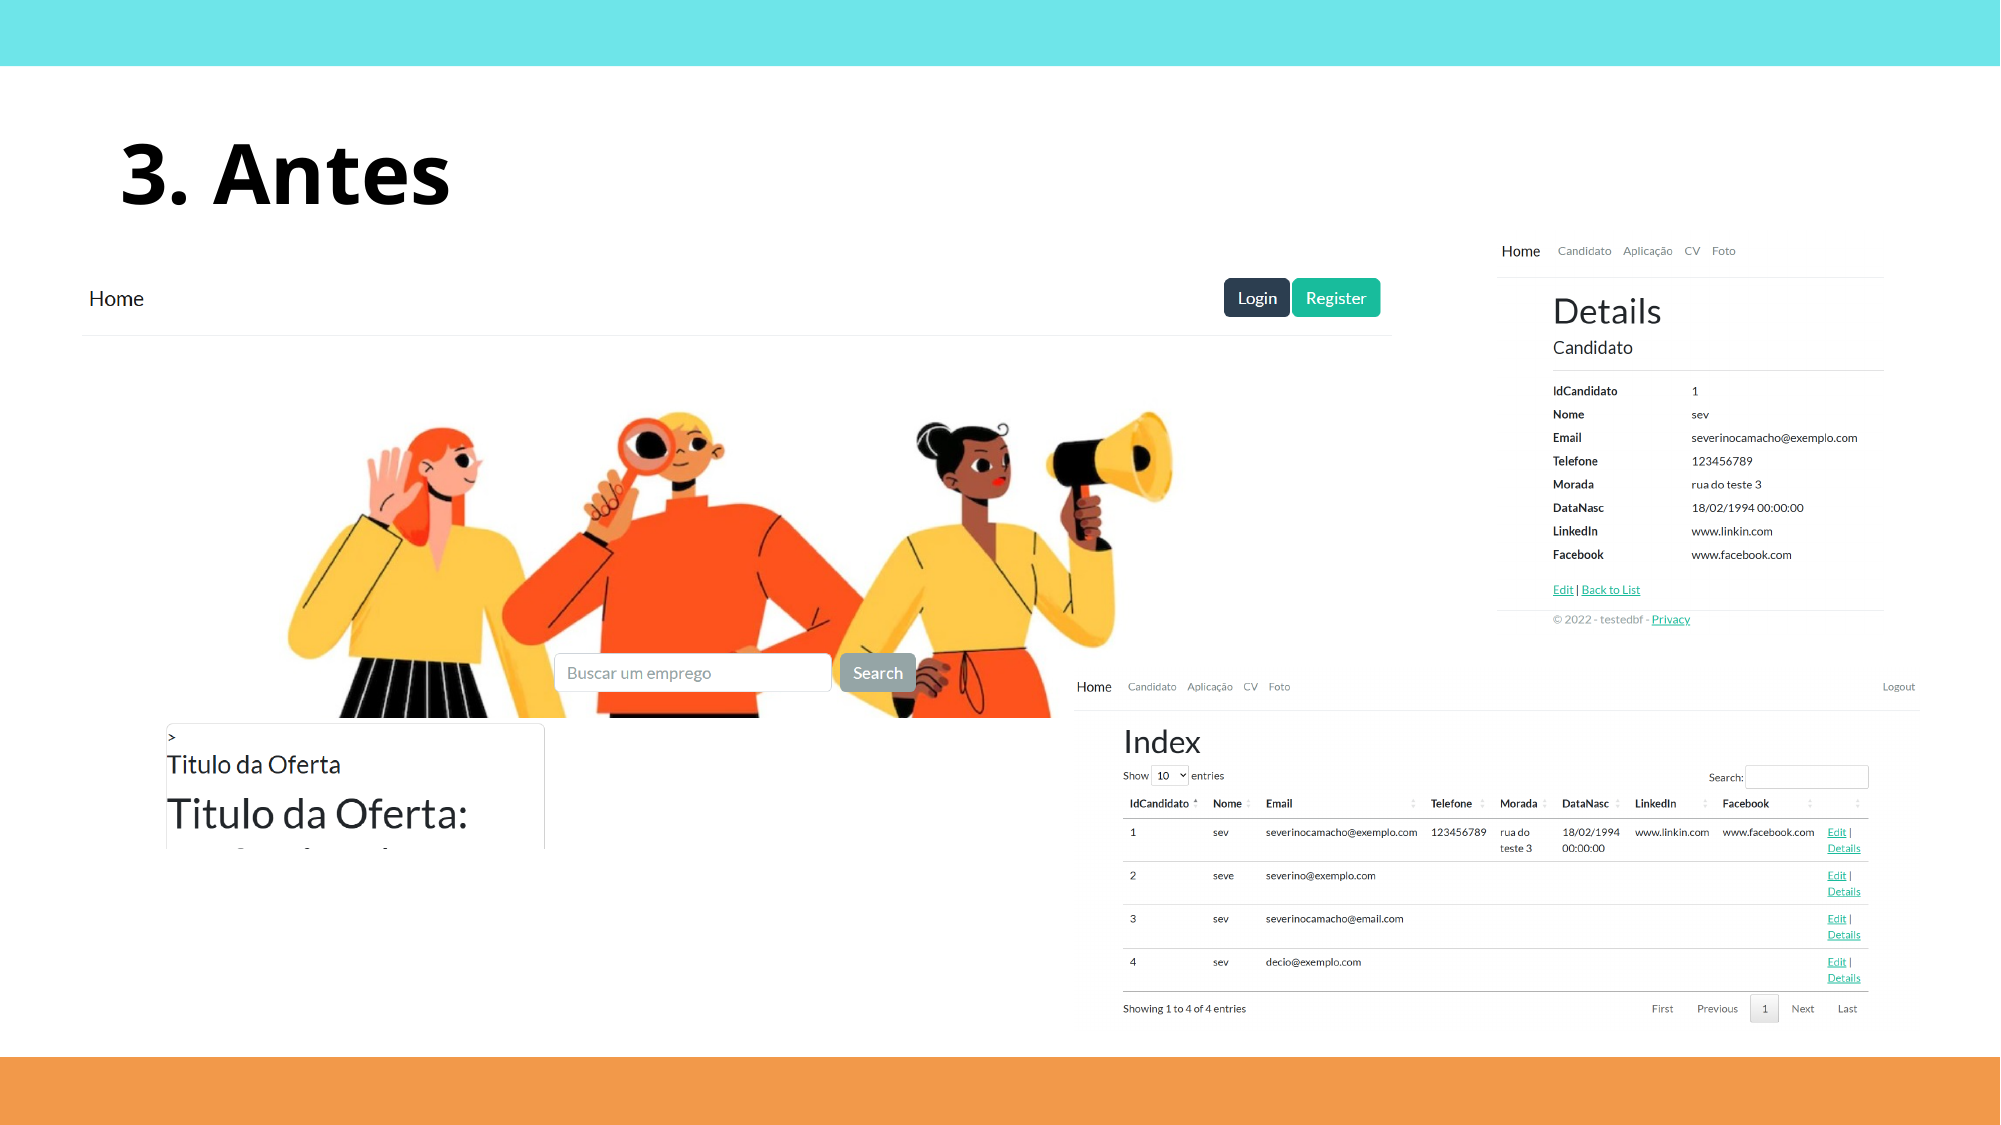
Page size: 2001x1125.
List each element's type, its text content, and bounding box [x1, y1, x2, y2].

picture [1496, 229, 1884, 636]
text_box 3. Antes [105, 114, 831, 229]
picture [81, 261, 1921, 1031]
text_box [0, 1056, 2000, 1125]
text_box [0, 0, 2000, 68]
